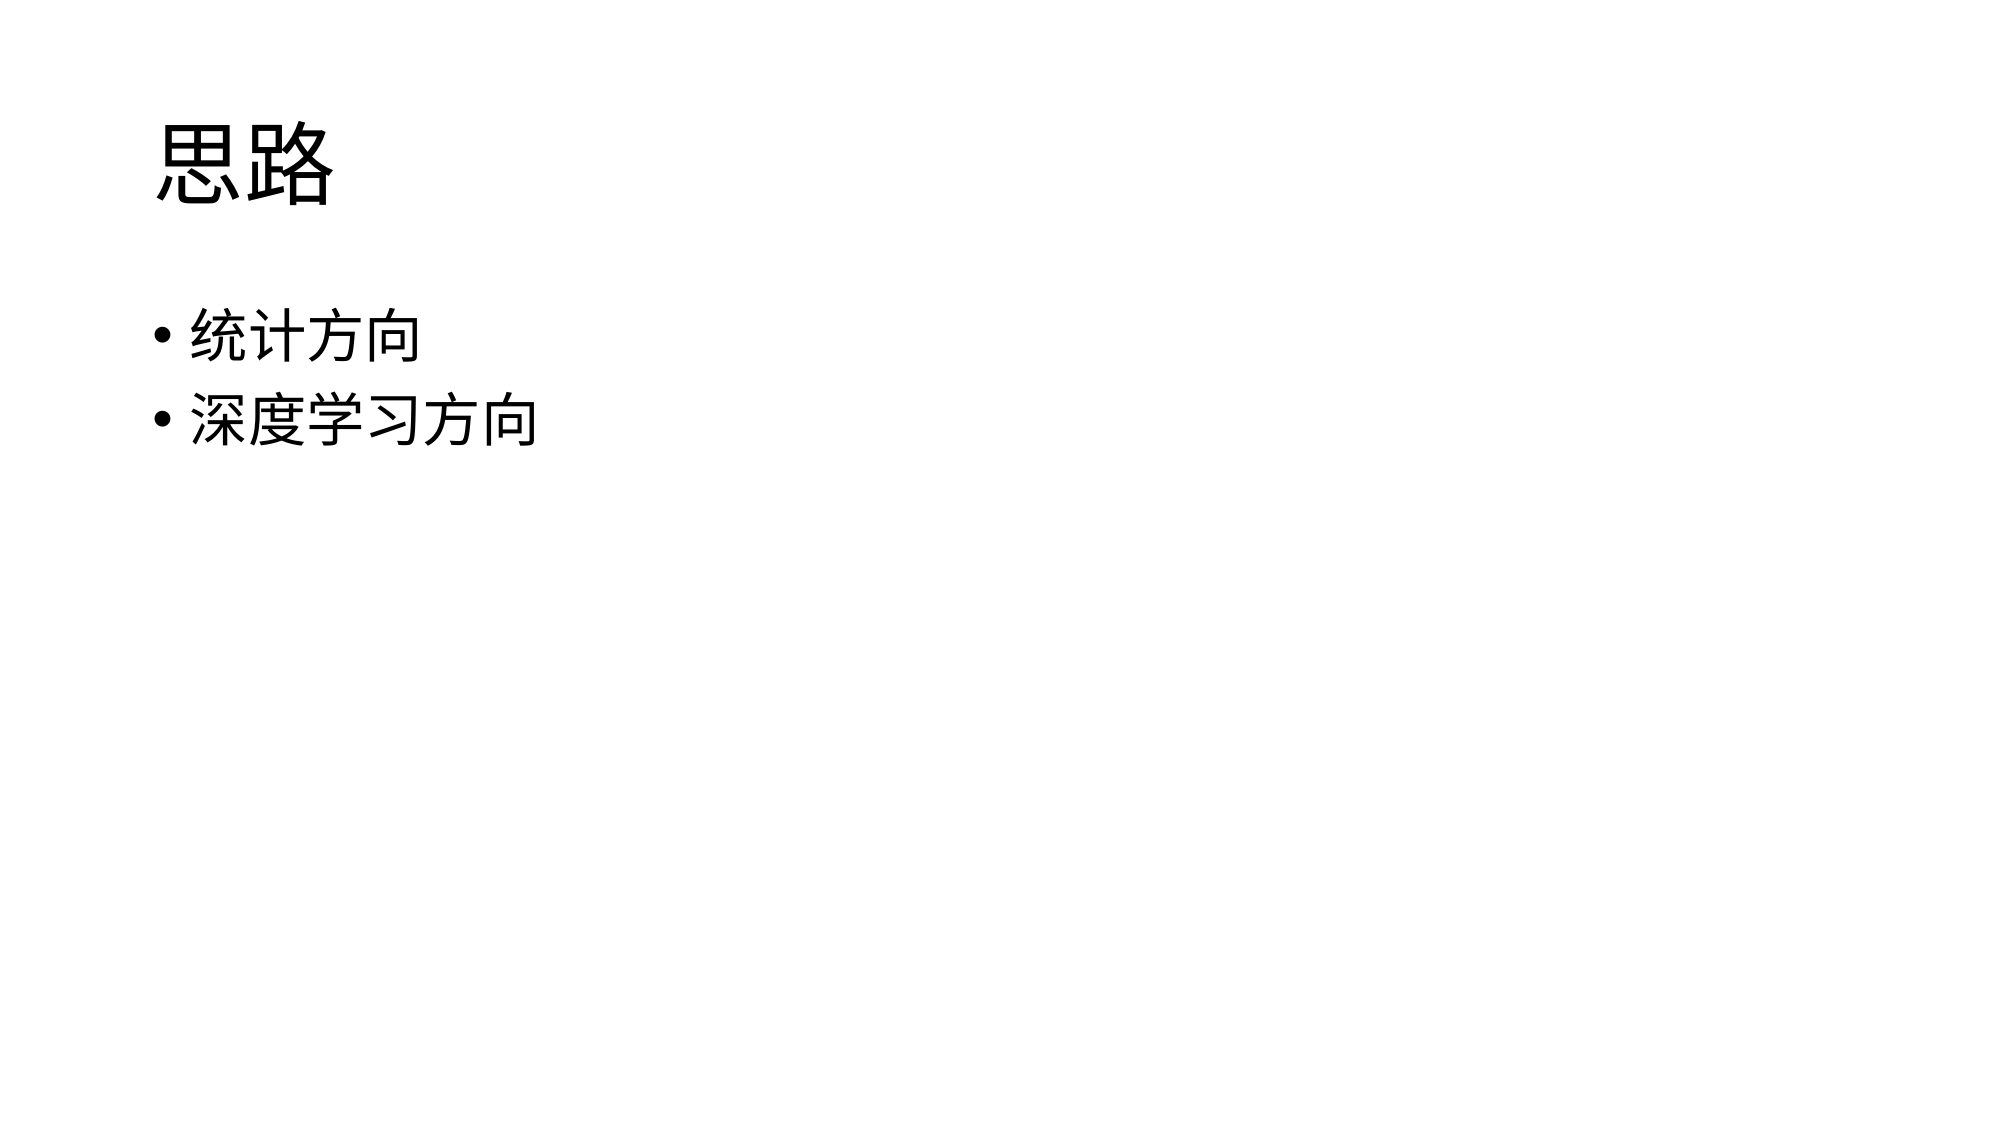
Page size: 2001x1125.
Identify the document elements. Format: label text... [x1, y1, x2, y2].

list 统计方向 深度学习方向 [137, 299, 1863, 1014]
title 思路 [137, 59, 1863, 278]
